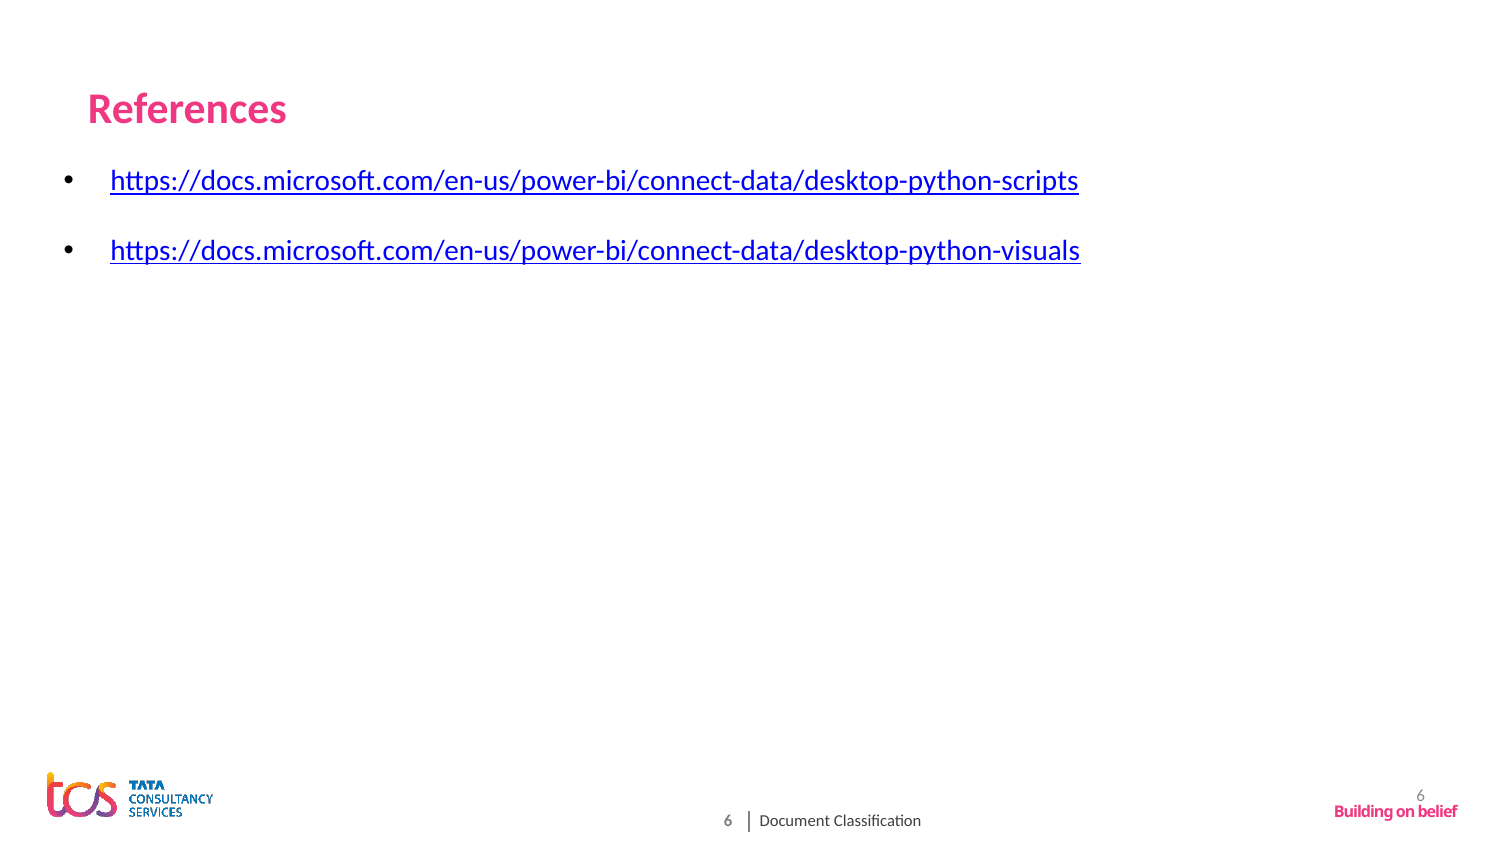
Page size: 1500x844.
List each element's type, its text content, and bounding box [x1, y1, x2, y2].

text_box https://docs.microsoft.com/en-us/power-bi/connect-data/desktop-python-scripts https://docs.microsoft.com/en-us/power-bi/connect-data/desktop-python-visuals [48, 109, 1343, 379]
picture [47, 772, 213, 817]
slide_number 6 [1080, 784, 1425, 827]
title References [72, 72, 1367, 144]
